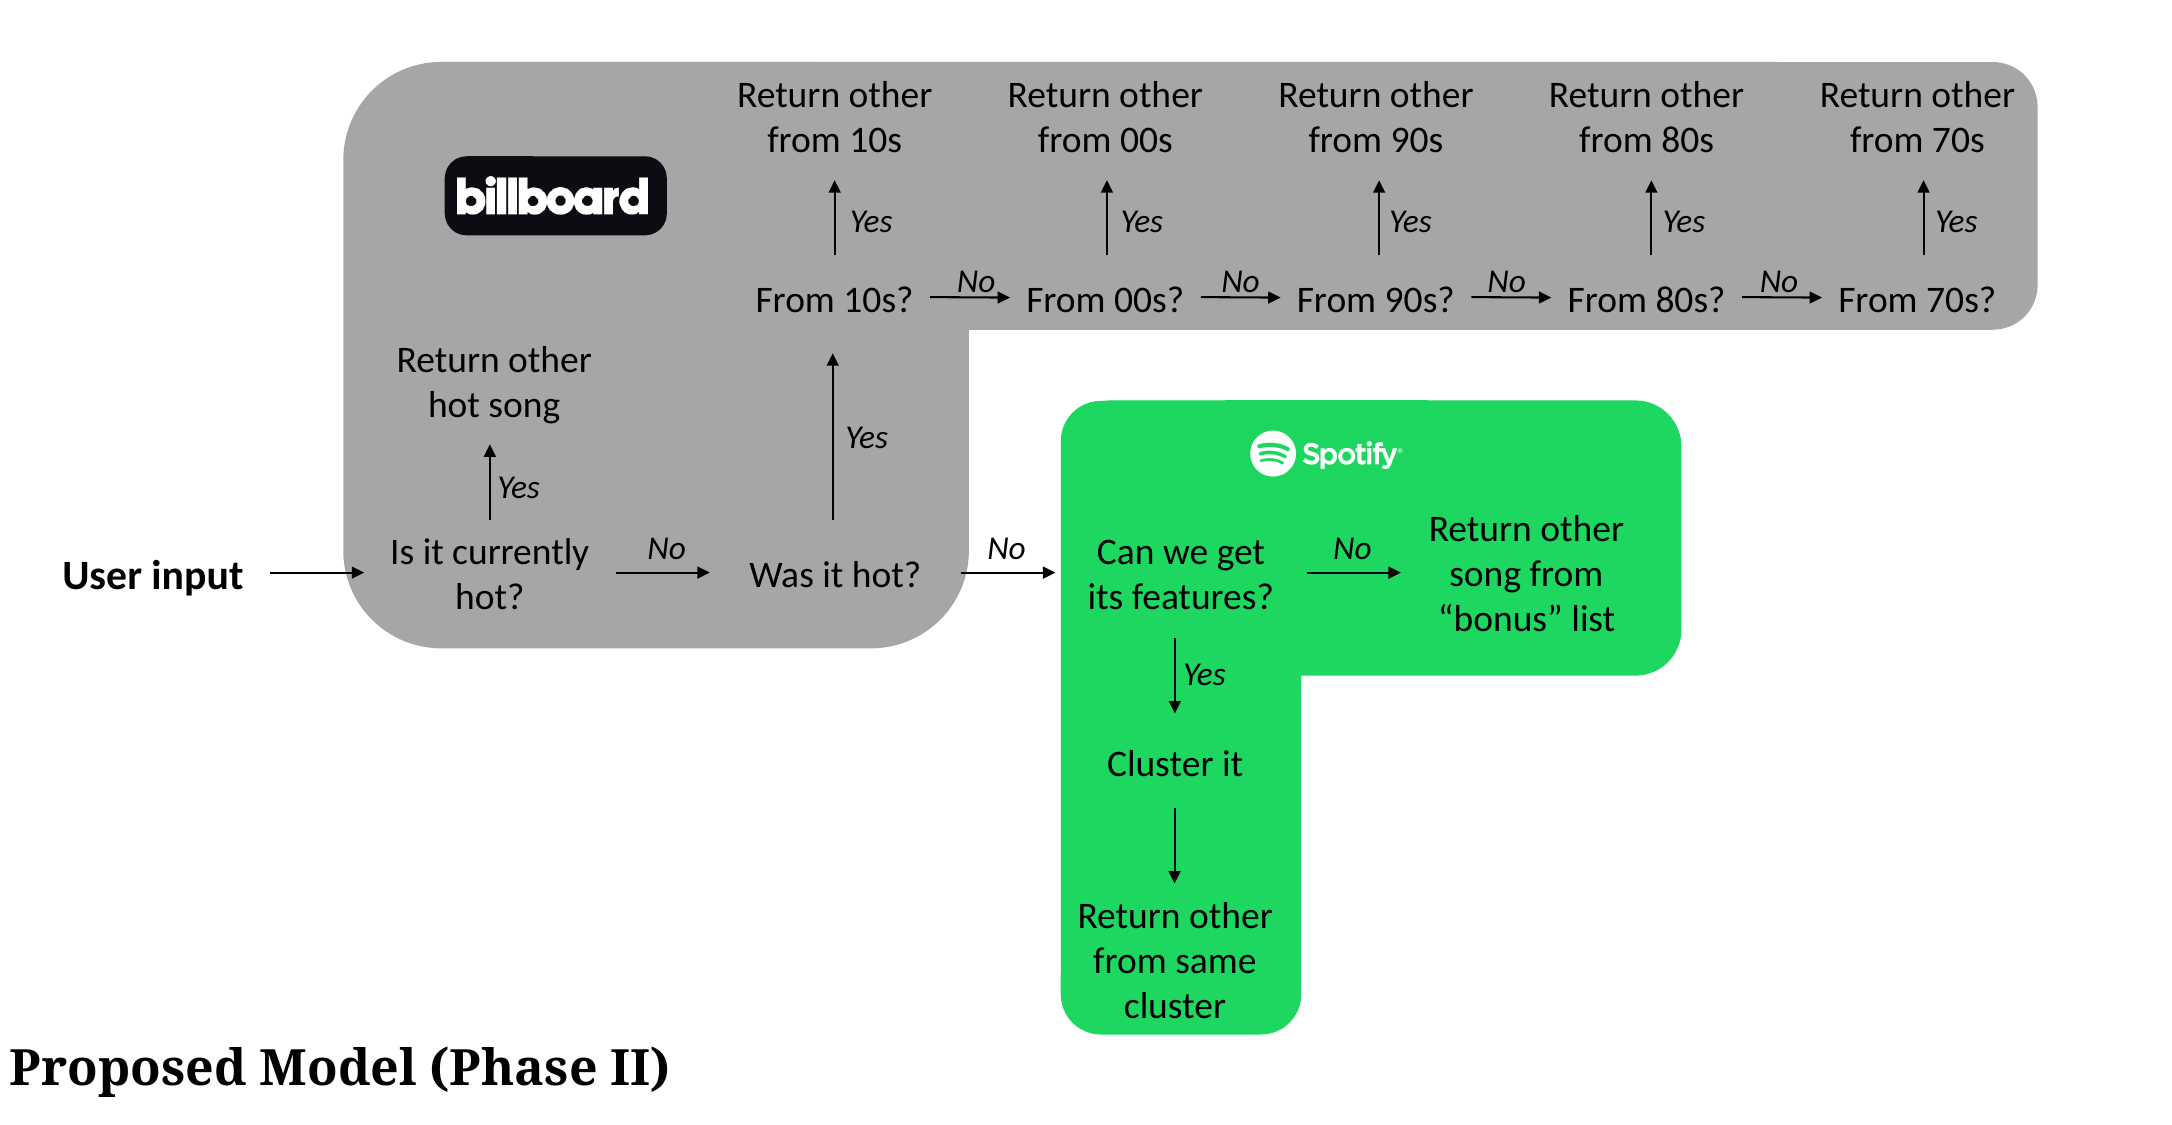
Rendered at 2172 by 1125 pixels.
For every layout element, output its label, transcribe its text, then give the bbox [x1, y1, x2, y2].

text_box Return other from same cluster [1054, 883, 1296, 1034]
text_box Yes [835, 191, 908, 247]
text_box Return other from 00s [985, 62, 1226, 168]
text_box No [1472, 298, 1541, 306]
text_box Is it currently hot? [369, 519, 611, 625]
text_box From 90s? [1255, 267, 1497, 327]
text_box No [1206, 298, 1275, 306]
picture [444, 156, 667, 236]
text_box Yes [1924, 191, 1993, 247]
text_box Was it hot? [715, 542, 956, 602]
text_box Return other hot song [374, 327, 615, 433]
text_box Can we get its features? [1060, 519, 1302, 625]
text_box Return other from 90s [1255, 62, 1497, 168]
text_box Yes [1168, 645, 1174, 700]
text_box No [1472, 251, 1541, 297]
text_box Yes [490, 457, 555, 513]
text_box Cluster it [1054, 731, 1296, 792]
text_box Return other from 70s [1797, 62, 2038, 168]
text_box Return other song from “bonus” list [1406, 496, 1647, 647]
text_box Return other from 10s [714, 62, 955, 168]
text_box [873, 60, 2039, 293]
text_box [970, 306, 2012, 331]
text_box Yes [1380, 191, 1447, 247]
text_box [1059, 399, 1303, 1017]
text_box From 80s? [1526, 267, 1767, 327]
text_box No [632, 518, 701, 572]
text_box No [1318, 518, 1387, 572]
text_box No [1745, 298, 1814, 306]
text_box Yes [482, 457, 489, 513]
text_box Yes [833, 408, 904, 463]
text_box Yes [1652, 191, 1721, 247]
text_box No [942, 251, 1011, 306]
text_box Return other from 80s [1526, 62, 1767, 168]
text_box [1064, 399, 1683, 677]
text_box Yes [1647, 191, 1651, 247]
text_box No [972, 518, 1041, 572]
text_box From 70s? [1797, 267, 2038, 327]
text_box From 10s? [714, 267, 955, 327]
text_box [342, 60, 970, 650]
text_box Yes [1107, 191, 1179, 247]
text_box Yes [1374, 191, 1379, 247]
text_box No [1745, 251, 1814, 297]
text_box Yes [1175, 645, 1241, 700]
text_box No [1206, 251, 1275, 297]
picture [1225, 400, 1428, 507]
text_box User input [40, 541, 265, 604]
text_box Proposed Model (Phase II) [0, 1028, 686, 1104]
text_box From 00s? [985, 267, 1226, 327]
